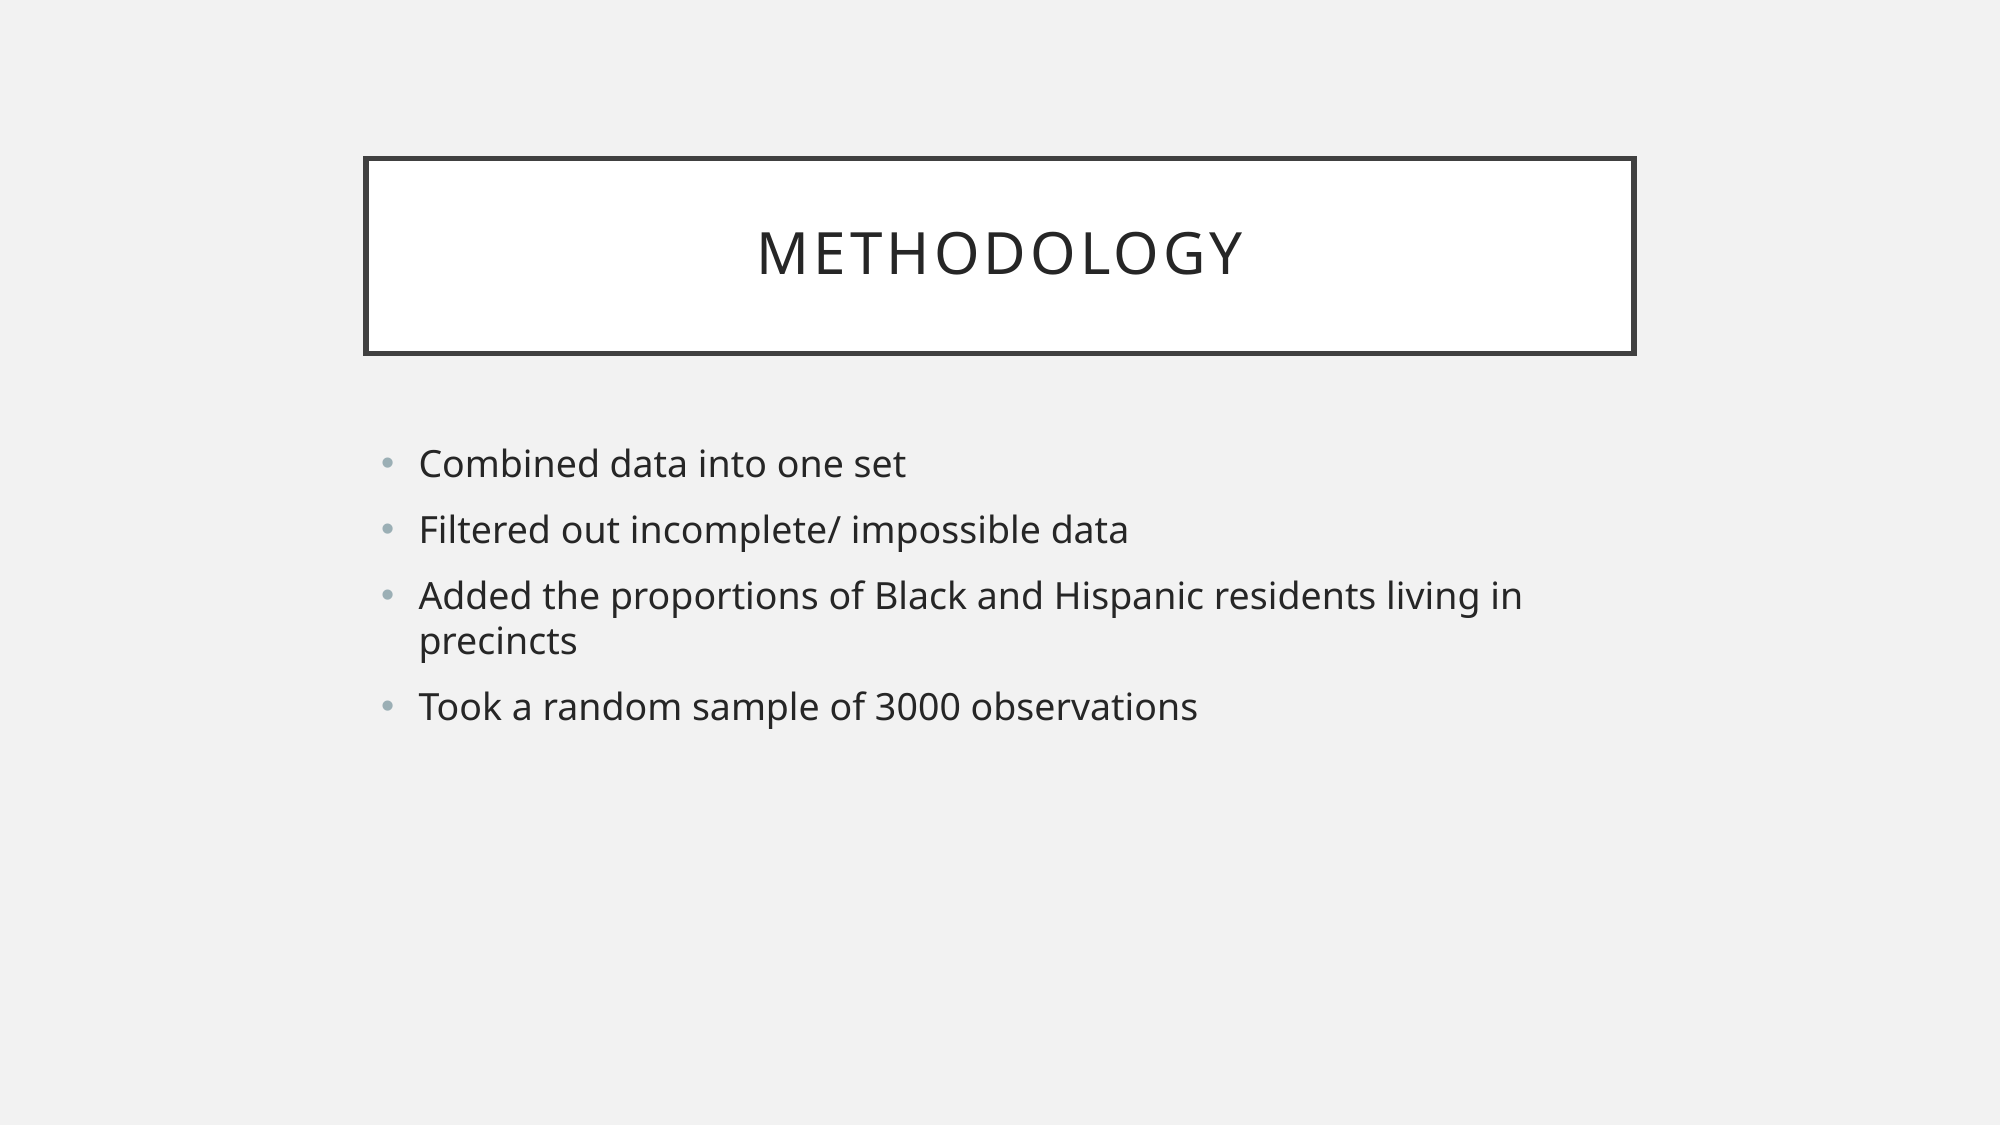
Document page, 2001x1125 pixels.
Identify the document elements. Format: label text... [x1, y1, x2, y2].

list Combined data into one set Filtered out incomplete/ impossible data Added the proportions of Black and Hispanic residents living in precincts Took a random sample of 3000 observations [366, 432, 1634, 942]
title Methodology [363, 156, 1637, 356]
